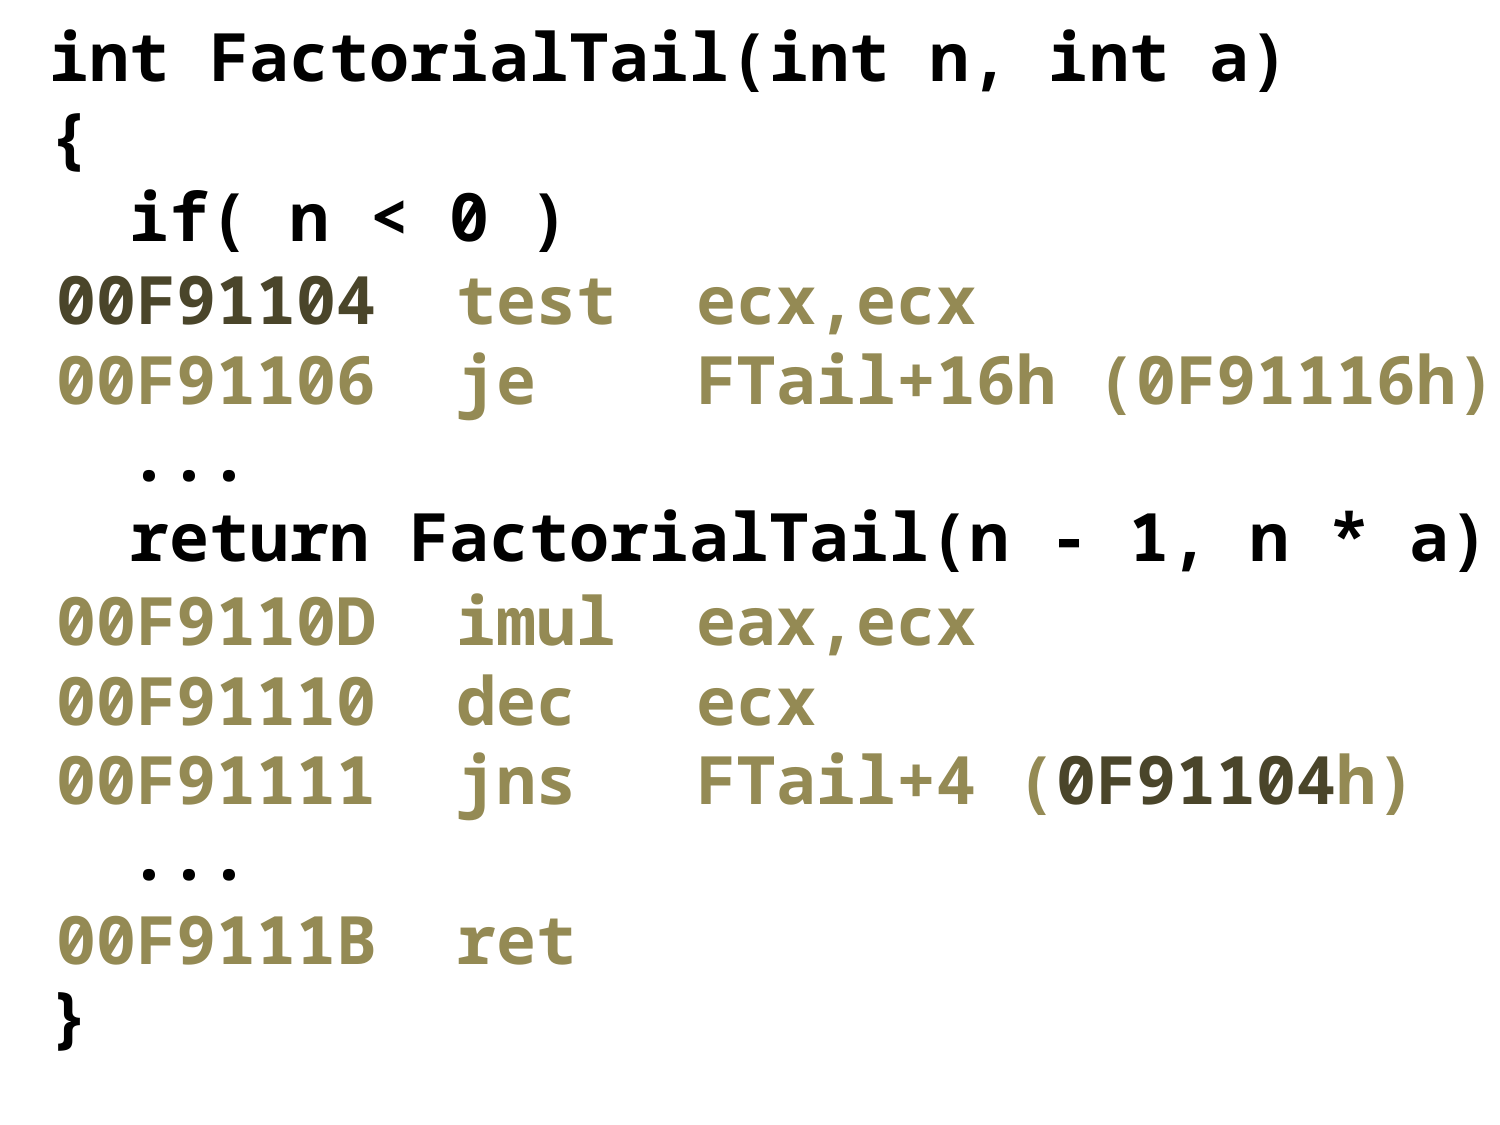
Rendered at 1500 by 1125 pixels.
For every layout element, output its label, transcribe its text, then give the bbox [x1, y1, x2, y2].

text_box 00F91104 test ecx,ecx 00F91106 je FTail+16h (0F91116h) 00F9110D imul eax,ecx 00F91110 dec ecx 00F91111 jns FTail+4 (0F91104h) 00F9111B ret [41, 11, 1500, 1046]
text_box int FactorialTail(int n, int a) { if( n < 0 ) ... return FactorialTail(n - 1, n * a); ... } [34, 7, 1500, 1062]
